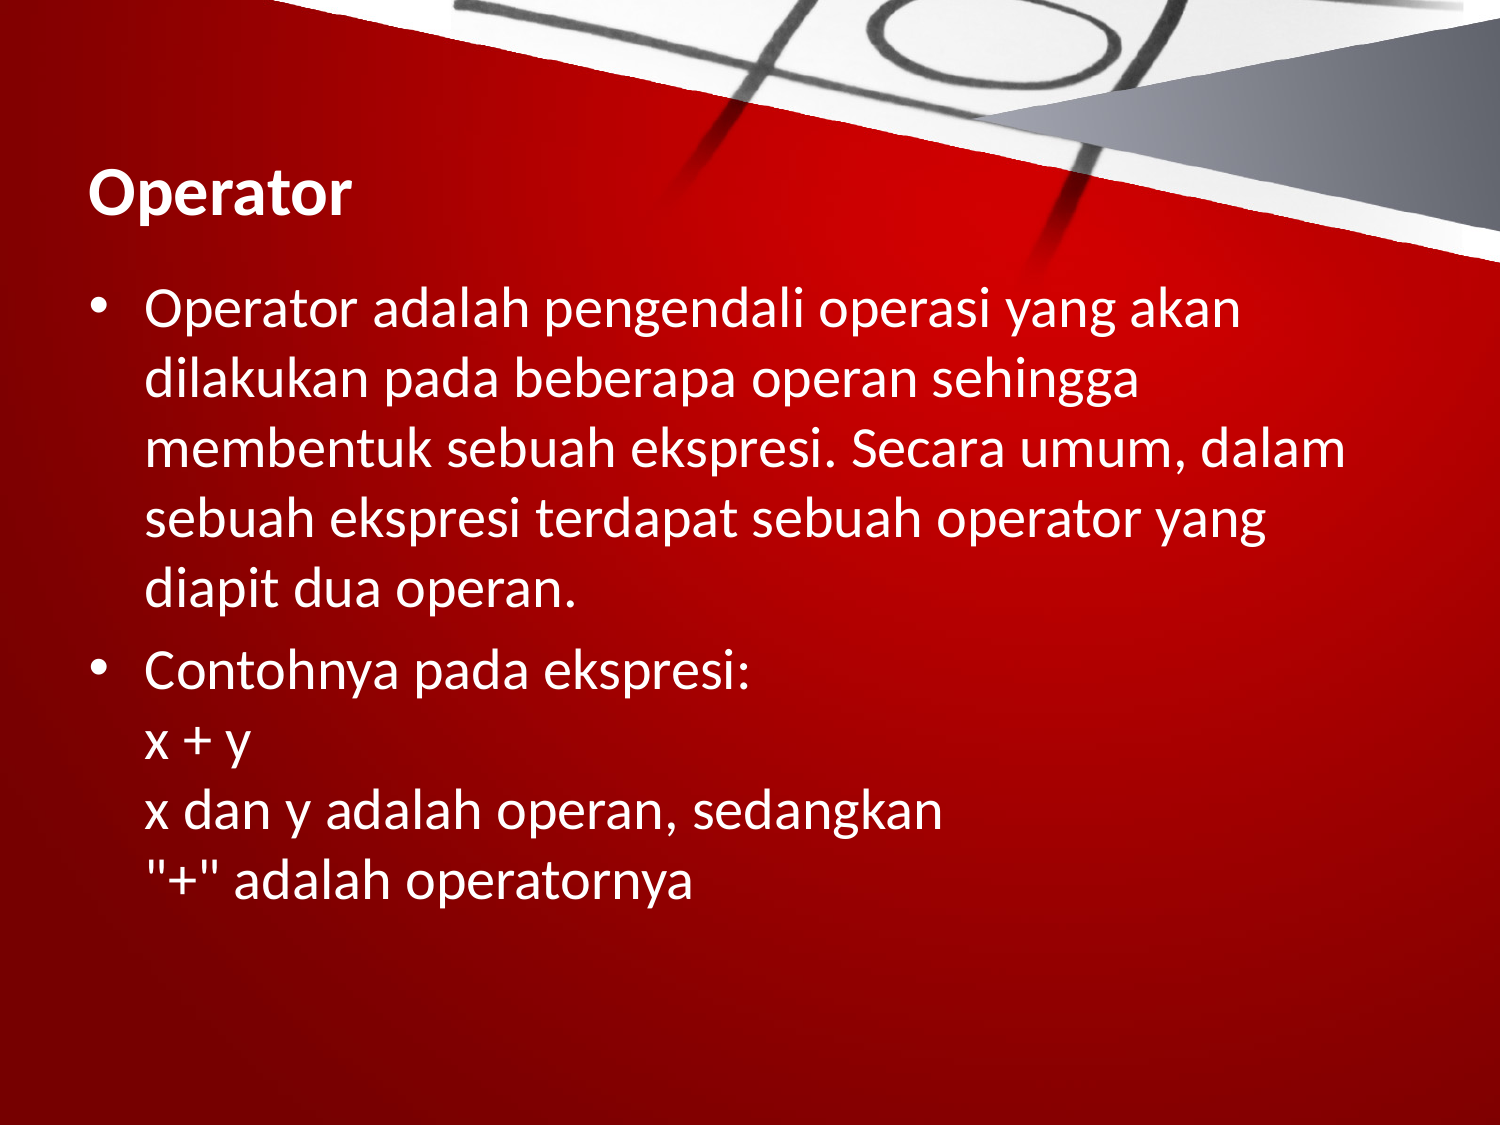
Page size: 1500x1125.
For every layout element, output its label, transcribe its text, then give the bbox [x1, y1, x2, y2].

picture [0, 0, 1500, 1125]
list Operator adalah pengendali operasi yang akan dilakukan pada beberapa operan sehingga membentuk sebuah ekspresi. Secara umum, dalam sebuah ekspresi terdapat sebuah operator yang diapit dua operan. Contohnya pada ekspresi: x + y x dan y adalah operan, sedangkan "+" adalah operatornya [73, 261, 1427, 1011]
title Operator [73, 136, 1377, 237]
